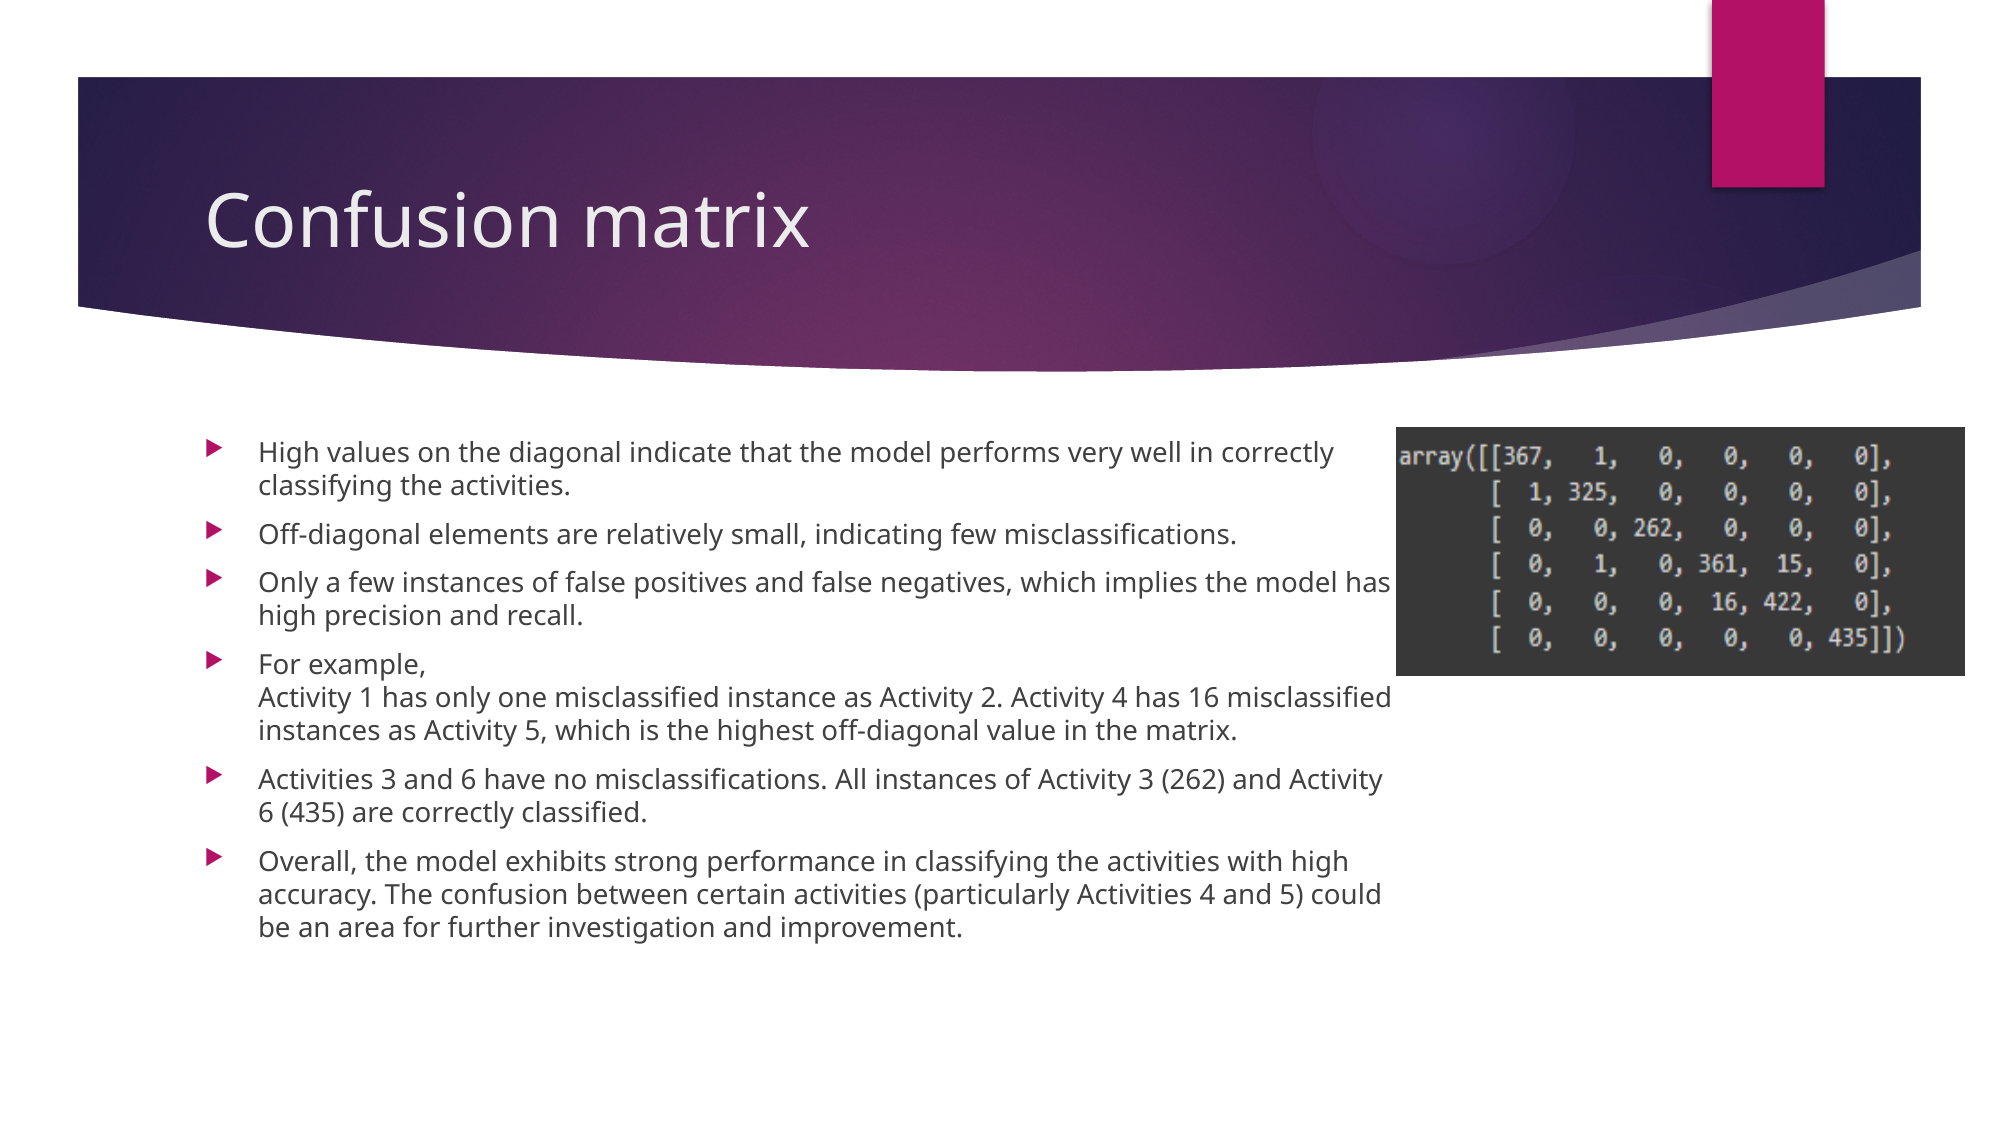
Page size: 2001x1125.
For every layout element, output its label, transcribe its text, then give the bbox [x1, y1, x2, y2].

picture [1396, 426, 1965, 676]
list High values on the diagonal indicate that the model performs very well in correctly classifying the activities. Off-diagonal elements are relatively small, indicating few misclassifications. Only a few instances of false positives and false negatives, which implies the model has high precision and recall. For example, Activity 1 has only one misclassified instance as Activity 2. Activity 4 has 16 misclassified instances as Activity 5, which is the highest off-diagonal value in the matrix. Activities 3 and 6 have no misclassifications. All instances of Activity 3 (262) and Activity 6 (435) are correctly classified. Overall, the model exhibits strong performance in classifying the activities with high accuracy. The confusion between certain activities (particularly Activities 4 and 5) could be an area for further investigation and improvement. [189, 427, 1415, 988]
title Confusion matrix [189, 159, 1627, 276]
